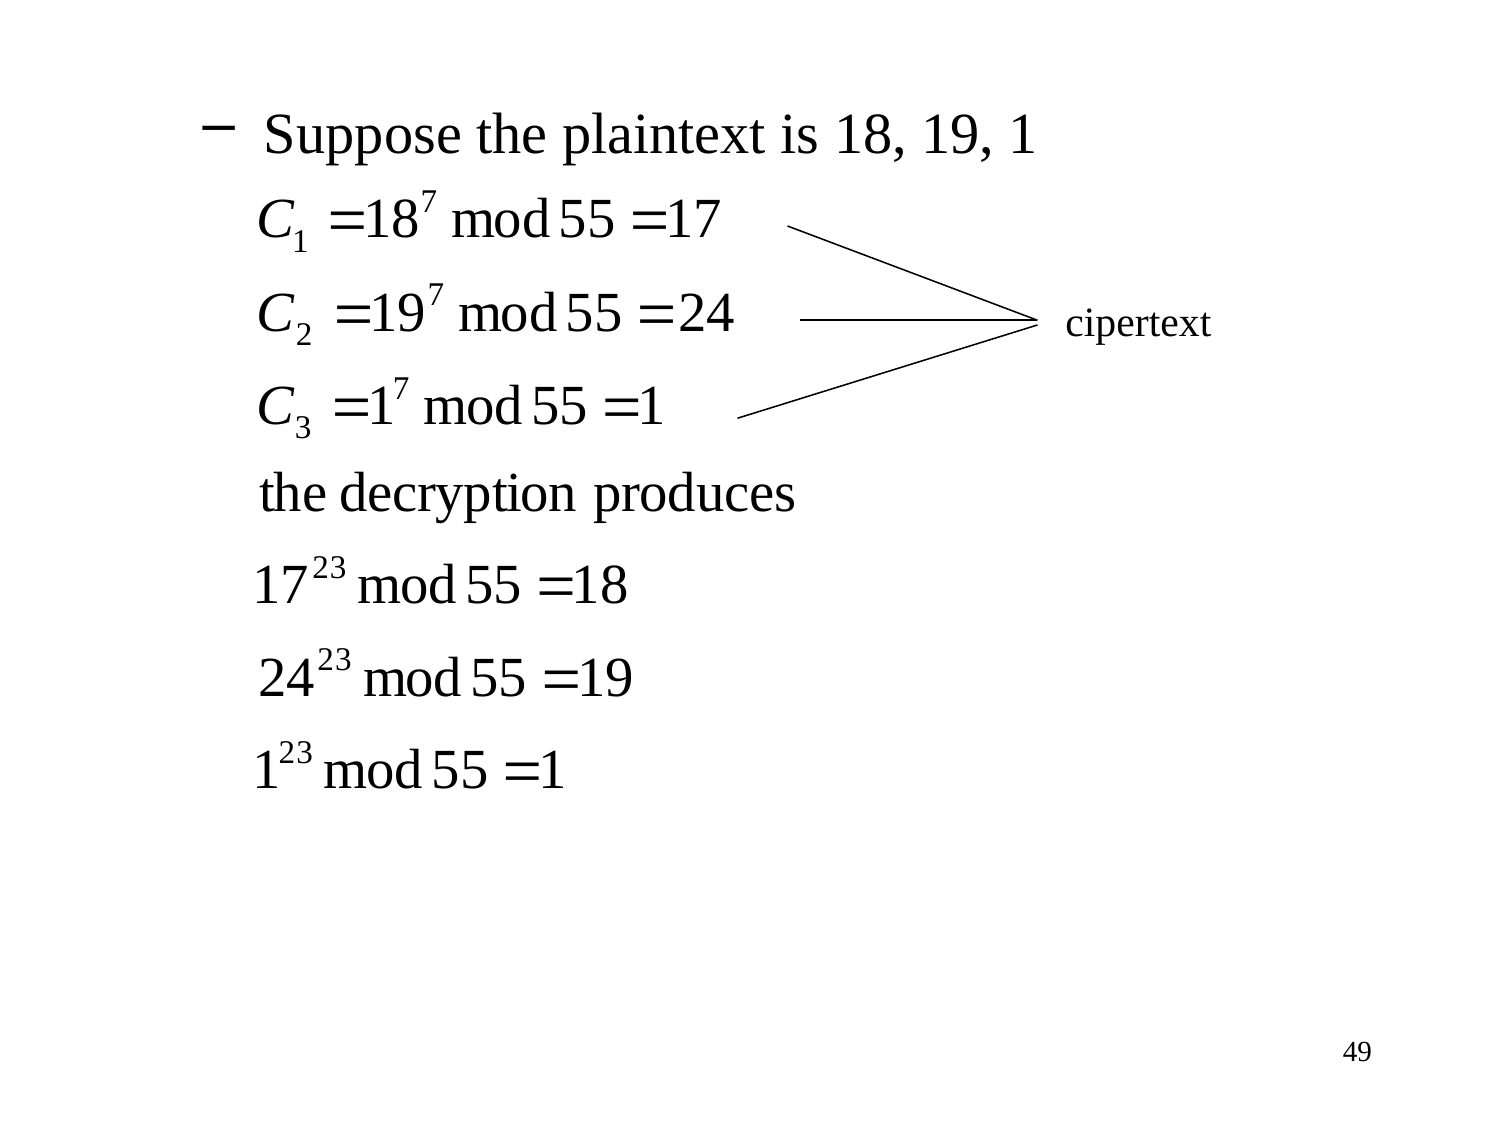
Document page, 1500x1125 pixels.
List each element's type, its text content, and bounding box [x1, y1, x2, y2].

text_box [249, 174, 809, 801]
slide_number 49 [1074, 1024, 1388, 1101]
list Suppose the plaintext is 18, 19, 1 [112, 87, 1388, 1000]
text_box cipertext [1050, 287, 1227, 353]
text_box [737, 324, 1038, 419]
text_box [787, 225, 1038, 321]
